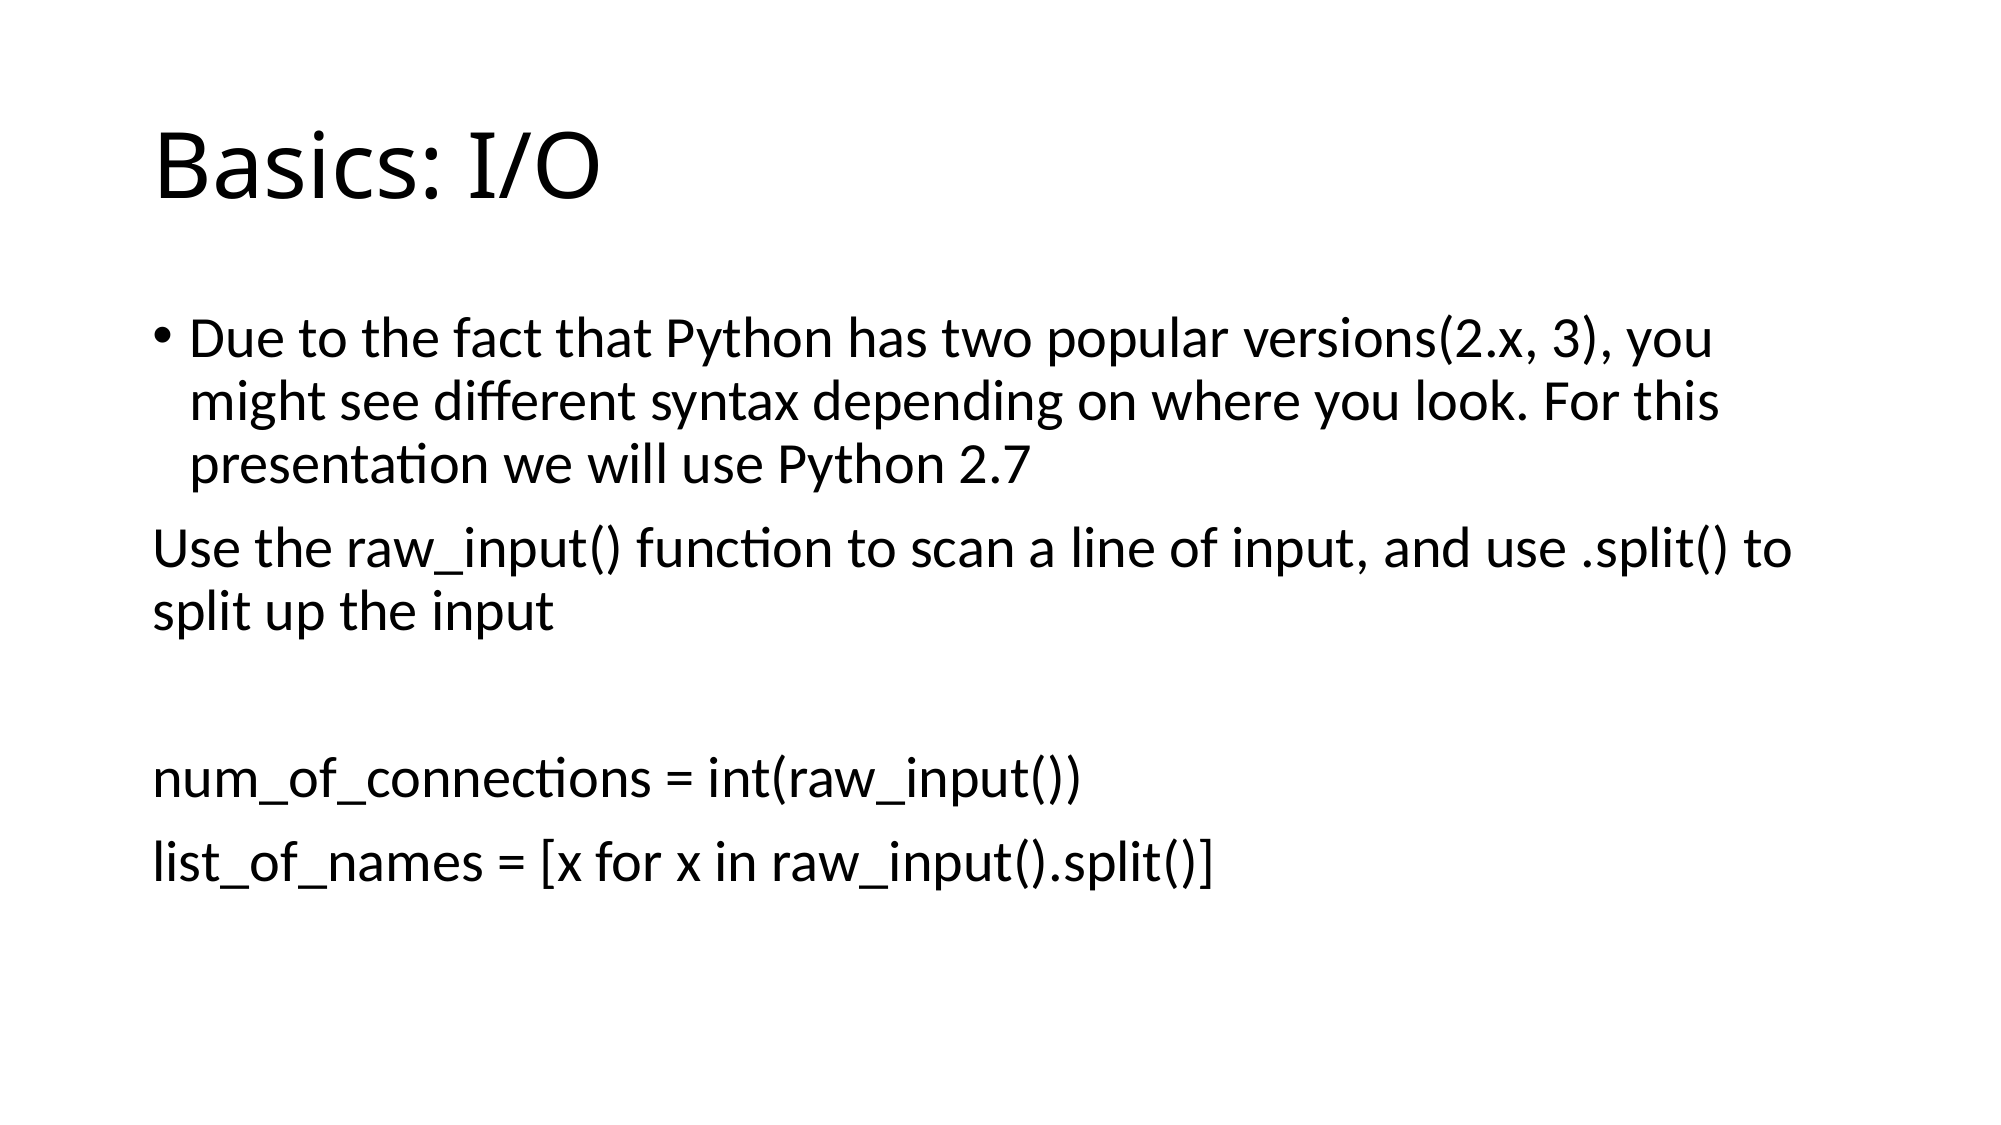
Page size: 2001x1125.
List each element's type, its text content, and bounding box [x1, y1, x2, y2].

list Due to the fact that Python has two popular versions(2.x, 3), you might see different syntax depending on where you look. For this presentation we will use Python 2.7 Use the raw_input() function to scan a line of input, and use .split() to split up the input num_of_connections = int(raw_input()) list_of_names = [x for x in raw_input().split()] [137, 299, 1863, 1014]
title Basics: I/O [137, 59, 1863, 278]
